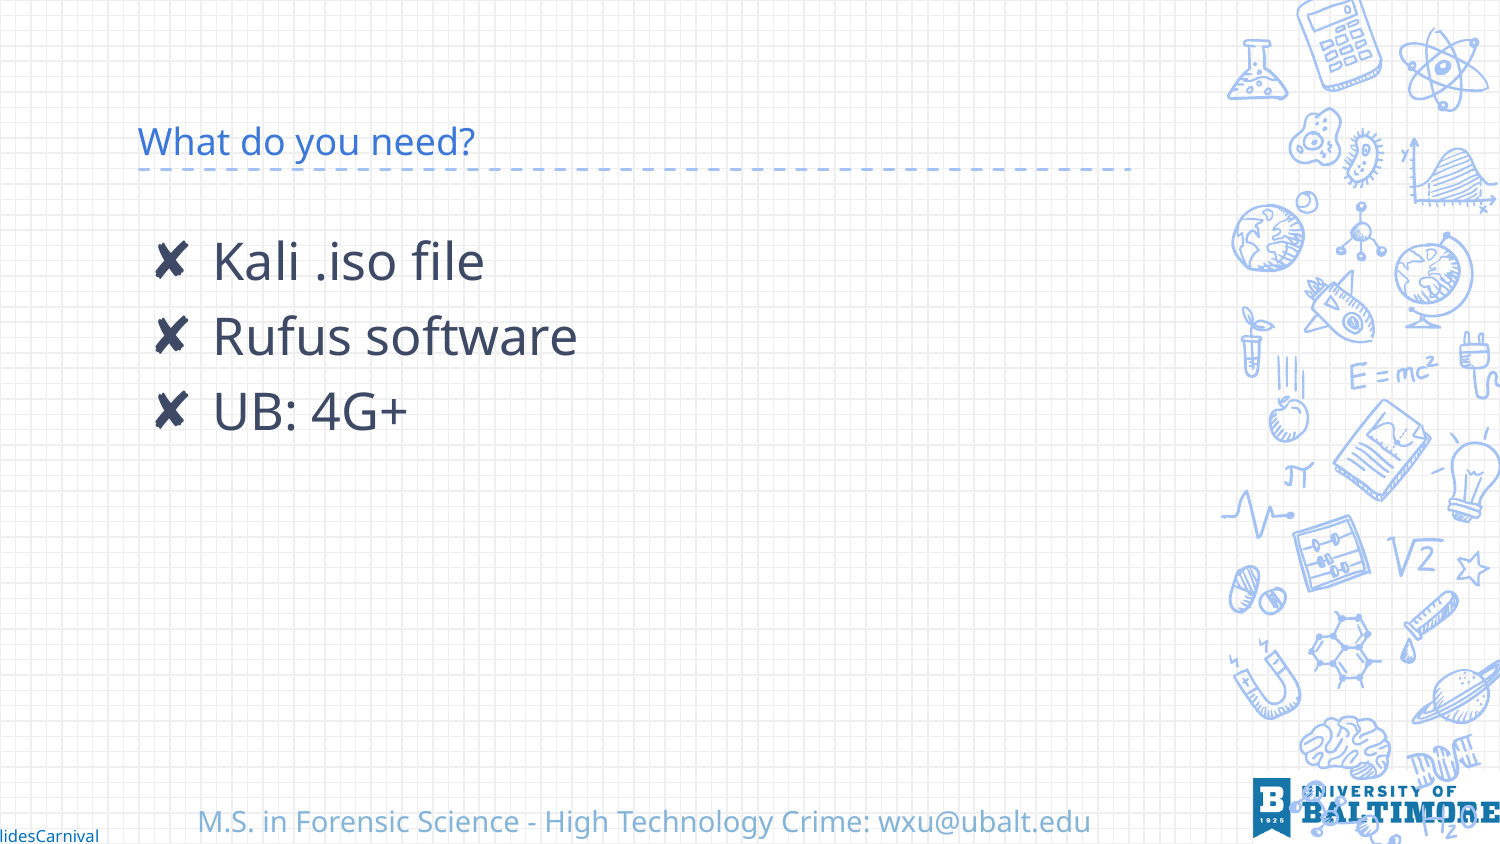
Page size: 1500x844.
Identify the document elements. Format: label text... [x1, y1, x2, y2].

title What do you need? [122, 36, 1130, 178]
picture [1253, 771, 1500, 844]
picture [1365, 817, 1376, 833]
picture [1327, 813, 1336, 822]
list Kali .iso file Rufus software UB: 4G+ [122, 213, 1130, 806]
picture [1316, 786, 1321, 797]
